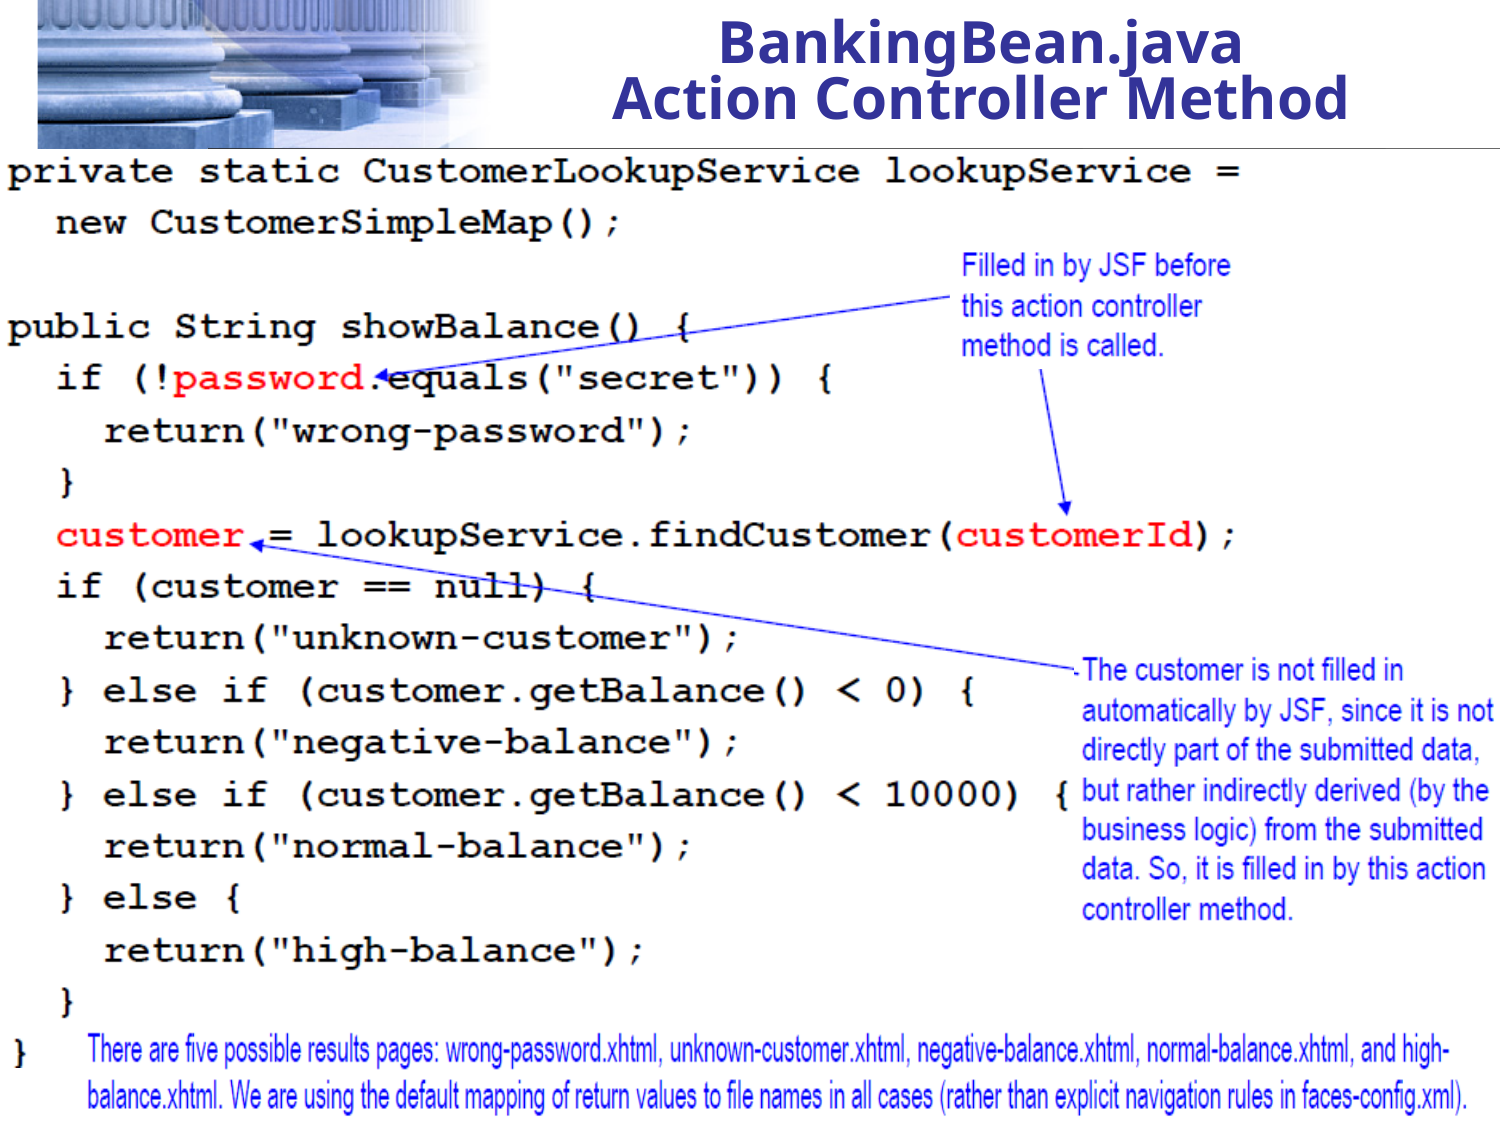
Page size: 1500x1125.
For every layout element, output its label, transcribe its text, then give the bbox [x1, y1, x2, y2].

picture [37, 0, 462, 149]
picture [74, 1012, 1472, 1125]
title BankingBean.java Action Controller Method [462, 0, 1500, 149]
picture [1074, 637, 1500, 937]
picture [949, 237, 1243, 370]
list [0, 149, 1500, 1068]
